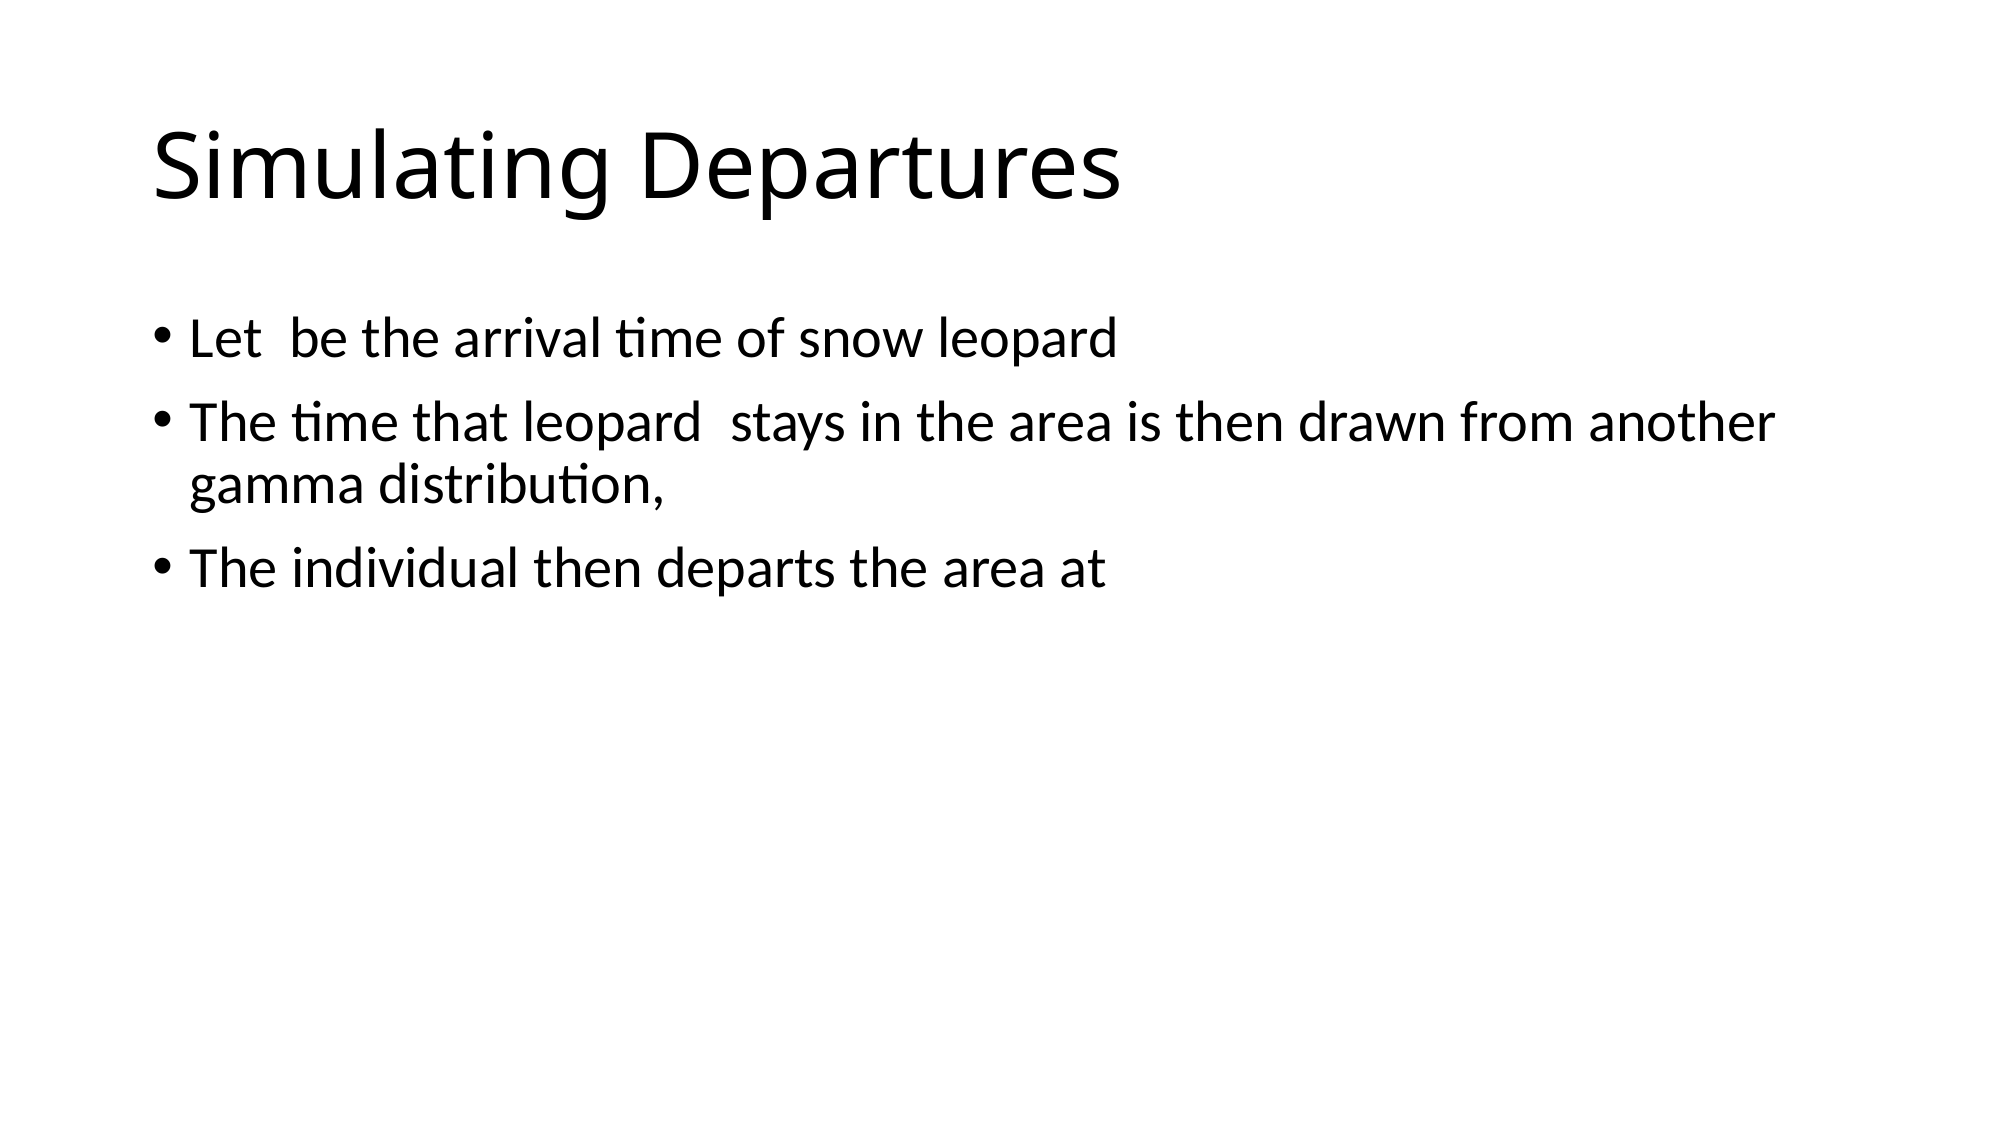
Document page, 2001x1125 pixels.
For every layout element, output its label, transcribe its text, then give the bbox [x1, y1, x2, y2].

title Simulating Departures [137, 59, 1863, 278]
